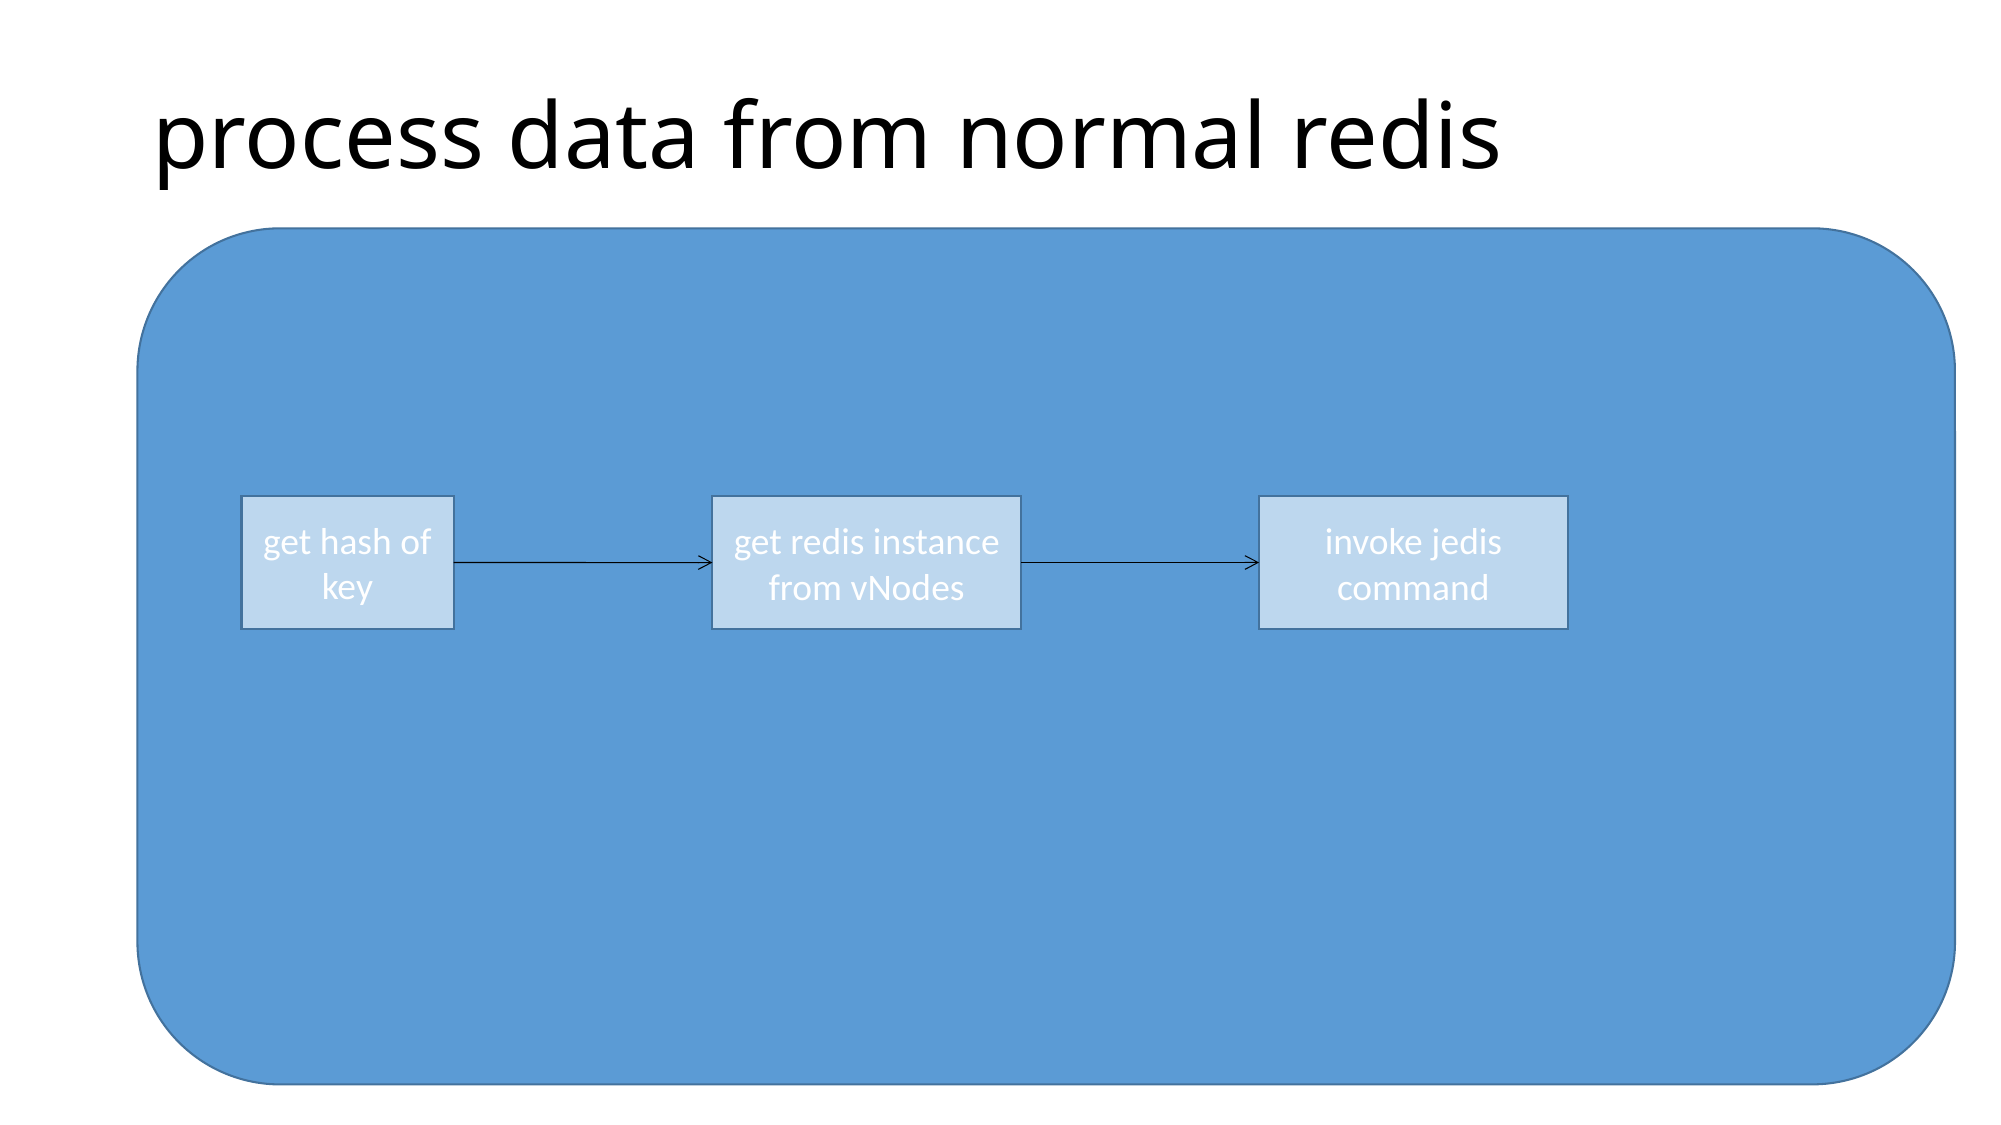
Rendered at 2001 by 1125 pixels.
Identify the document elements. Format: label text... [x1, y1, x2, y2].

text_box get redis instance from vNodes [711, 495, 1022, 630]
title process data from normal redis [137, 59, 1863, 219]
text_box [136, 227, 1957, 1086]
text_box get hash of key [240, 495, 455, 630]
text_box invoke jedis command [1258, 495, 1569, 630]
